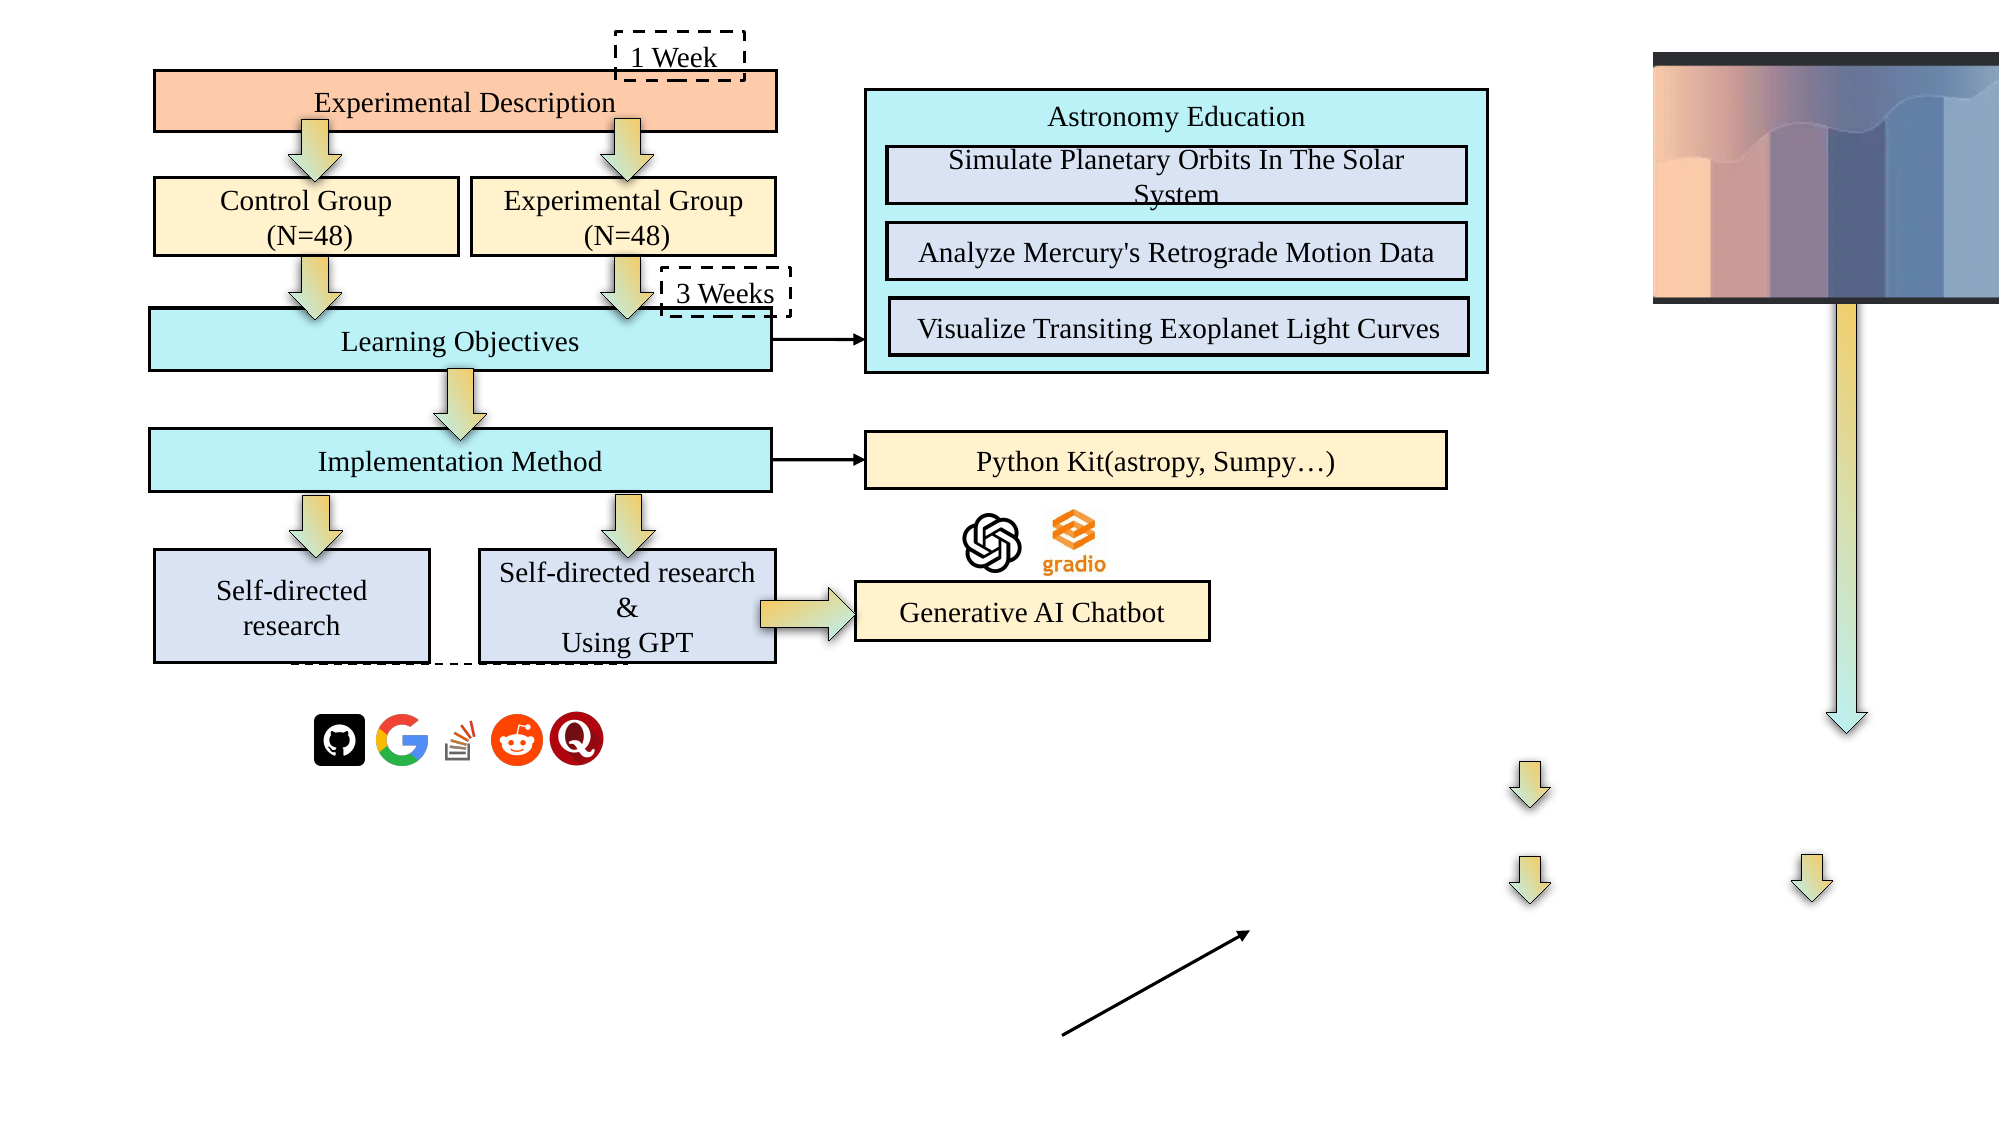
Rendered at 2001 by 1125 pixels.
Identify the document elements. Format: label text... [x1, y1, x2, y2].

text_box Astronomy Education [865, 88, 1489, 373]
text_box Simulate Planetary Orbits In The Solar System [886, 146, 1467, 205]
text_box Experimental Description [153, 69, 777, 132]
text_box 3 Weeks [661, 267, 791, 317]
text_box Learning Objectives [148, 307, 772, 372]
picture [1653, 52, 1999, 304]
text_box [289, 495, 343, 558]
text_box Python Kit(astropy, Sumpy…) [865, 430, 1447, 489]
text_box Self-directed research [153, 548, 431, 663]
text_box [1826, 304, 1868, 734]
text_box [601, 494, 656, 558]
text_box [314, 711, 604, 766]
text_box [760, 587, 856, 641]
text_box [1509, 761, 1551, 808]
text_box [600, 256, 654, 319]
text_box Visualize Transiting Exoplanet Light Curves [888, 297, 1470, 356]
text_box [1509, 856, 1551, 904]
text_box [288, 256, 342, 320]
text_box Generative AI Chatbot [854, 581, 1210, 641]
text_box Self-directed research & Using GPT [478, 548, 777, 663]
text_box [600, 118, 654, 182]
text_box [1061, 930, 1250, 1036]
picture [1042, 509, 1107, 577]
picture [962, 513, 1022, 573]
text_box [1791, 854, 1833, 902]
text_box 1 Week [615, 31, 745, 81]
text_box [433, 368, 487, 441]
text_box Experimental Group (N=48) [471, 177, 777, 256]
text_box [288, 119, 342, 182]
text_box Analyze Mercury's Retrograde Motion Data [886, 221, 1467, 280]
text_box Implementation Method [148, 427, 772, 492]
text_box Control Group (N=48) [153, 177, 459, 256]
